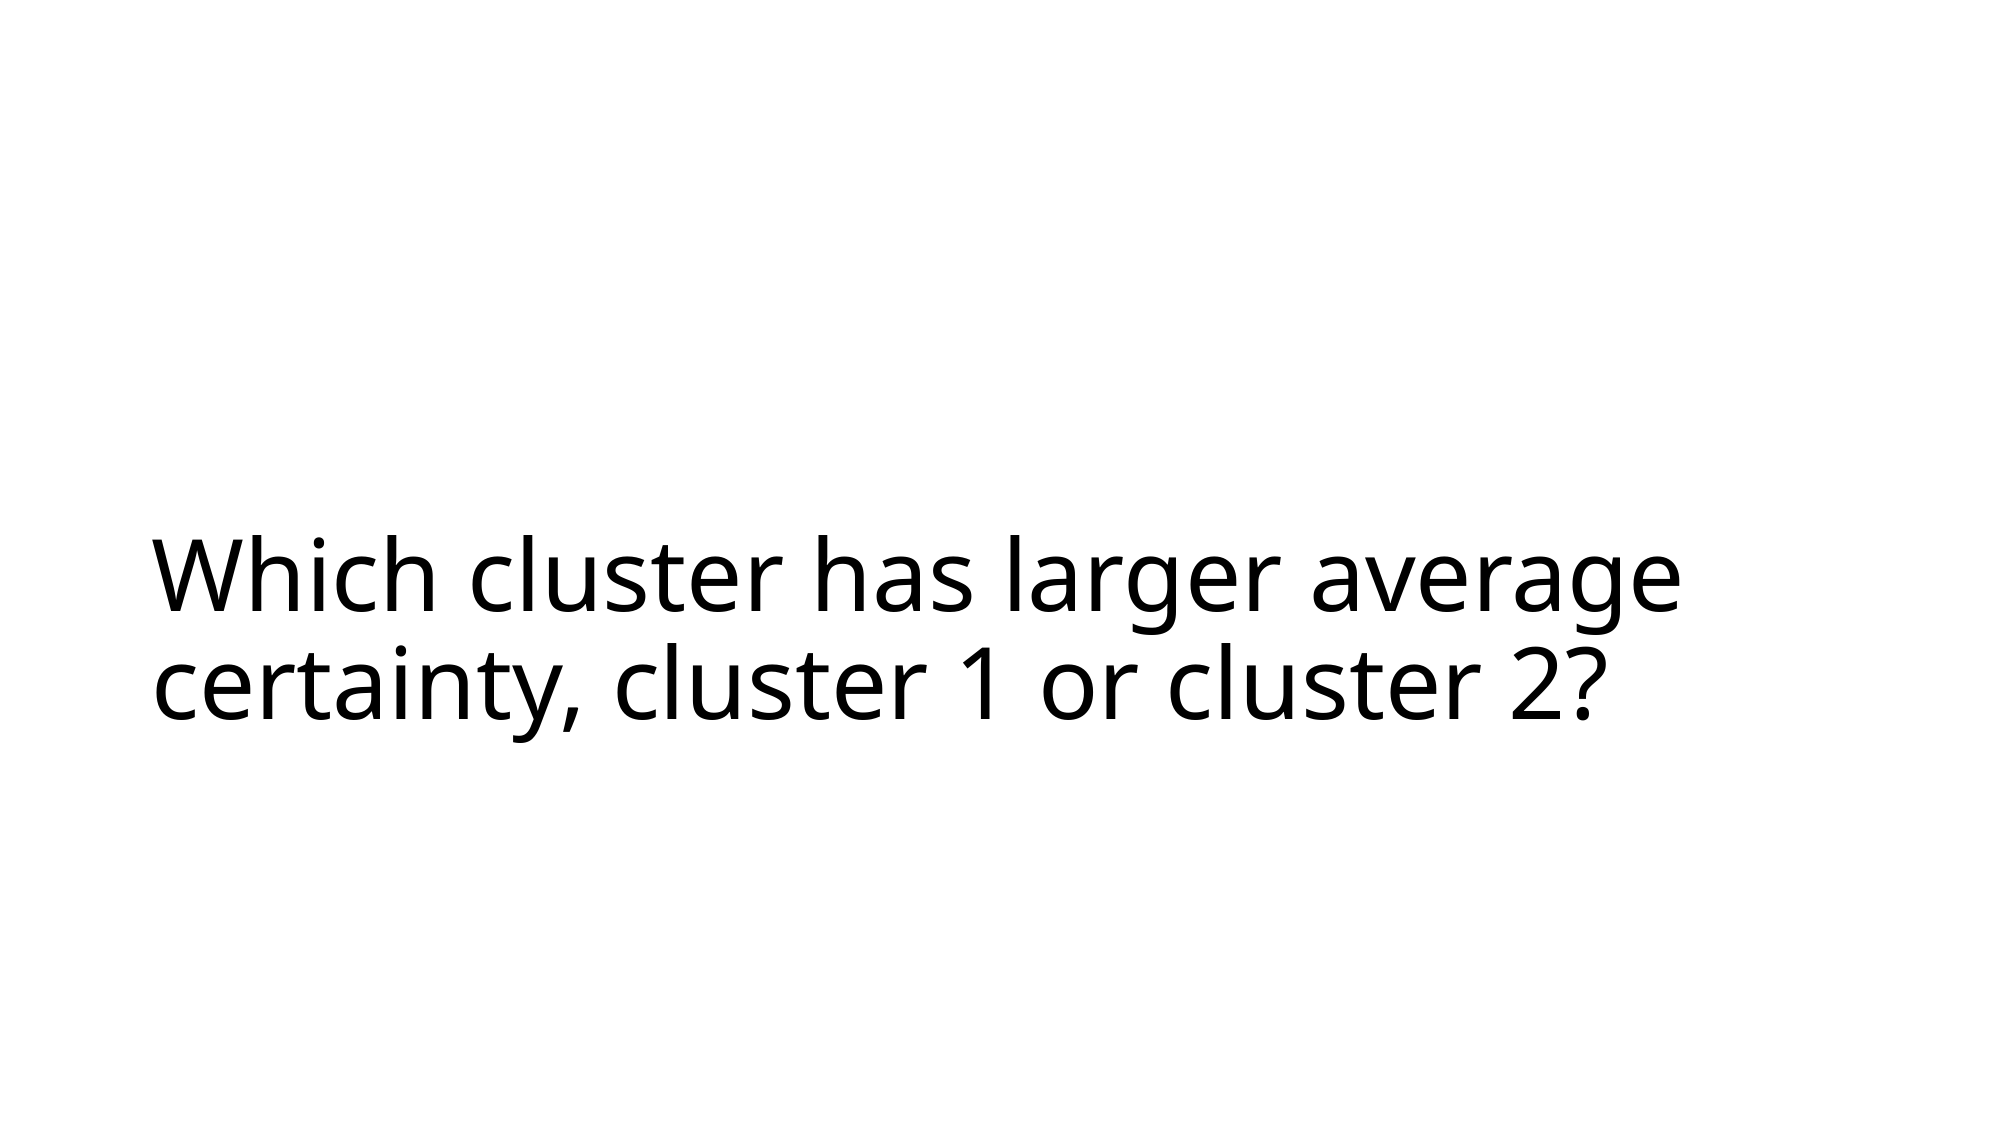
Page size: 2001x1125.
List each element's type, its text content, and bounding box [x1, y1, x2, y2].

title Which cluster has larger average certainty, cluster 1 or cluster 2? [136, 280, 1862, 749]
